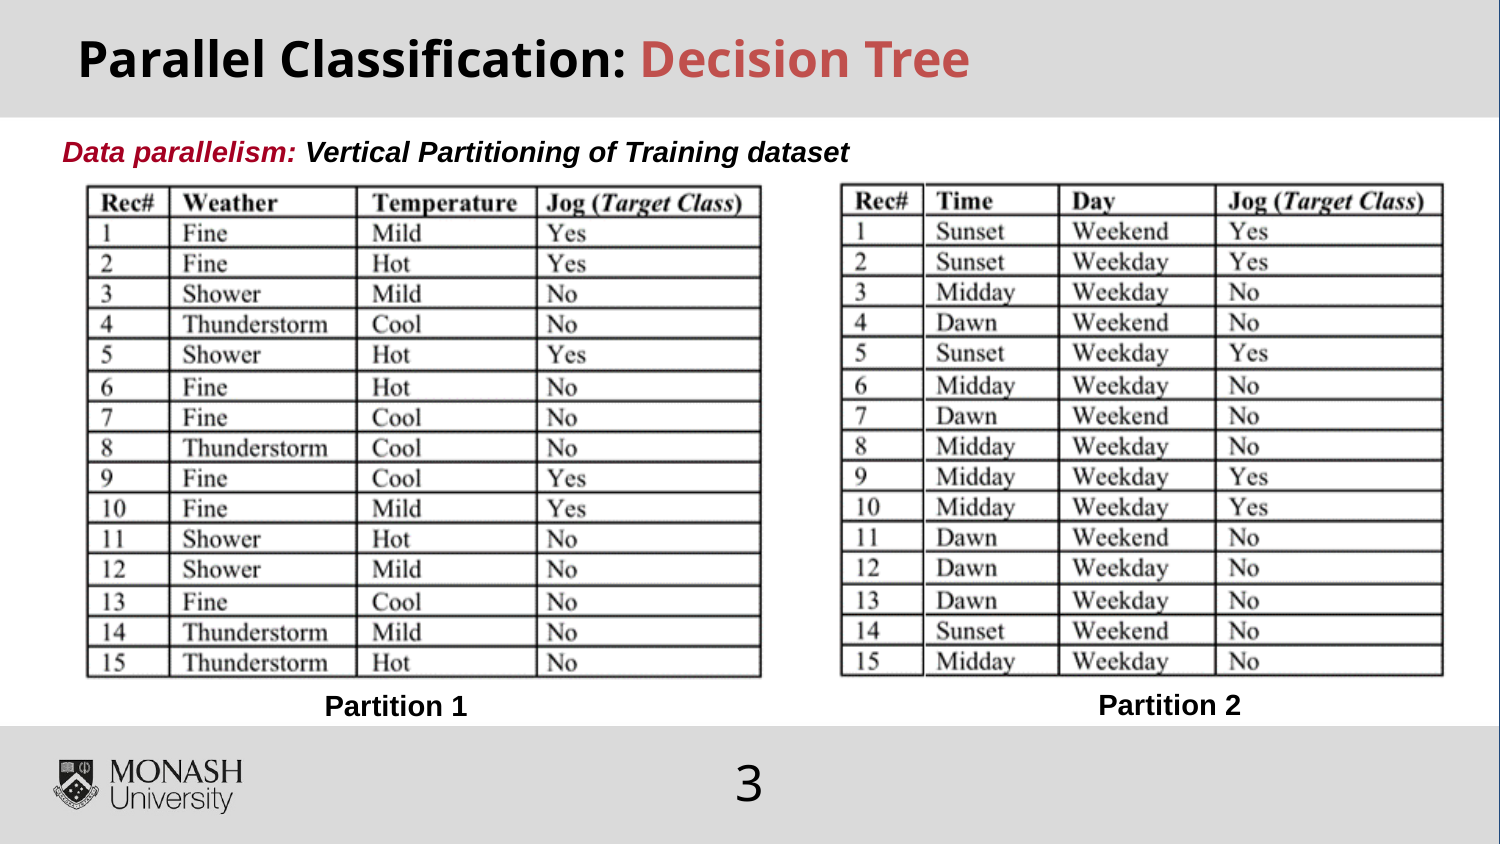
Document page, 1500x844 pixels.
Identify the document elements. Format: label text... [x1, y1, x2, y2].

text_box Partition 1 [309, 697, 492, 731]
text_box Partition 2 [1083, 695, 1265, 729]
text_box Data parallelism: Vertical Partitioning of Training dataset [47, 125, 882, 176]
list Parallel Classification: Decision Tree [45, 19, 1464, 97]
picture [0, 0, 1499, 844]
